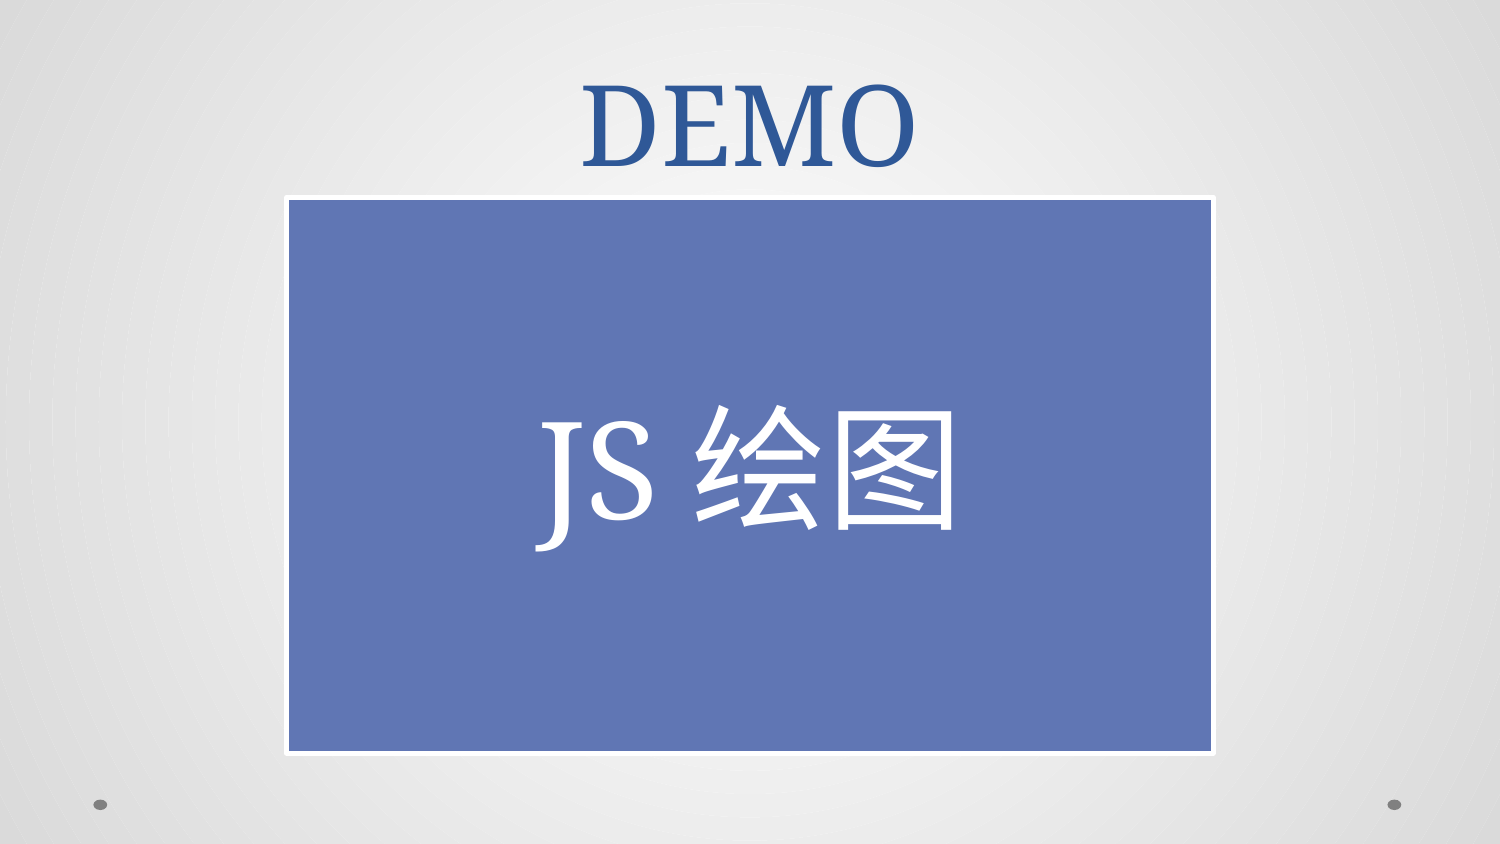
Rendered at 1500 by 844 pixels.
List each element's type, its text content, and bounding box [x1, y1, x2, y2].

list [74, 196, 1426, 754]
title DEMO [75, 0, 1425, 196]
